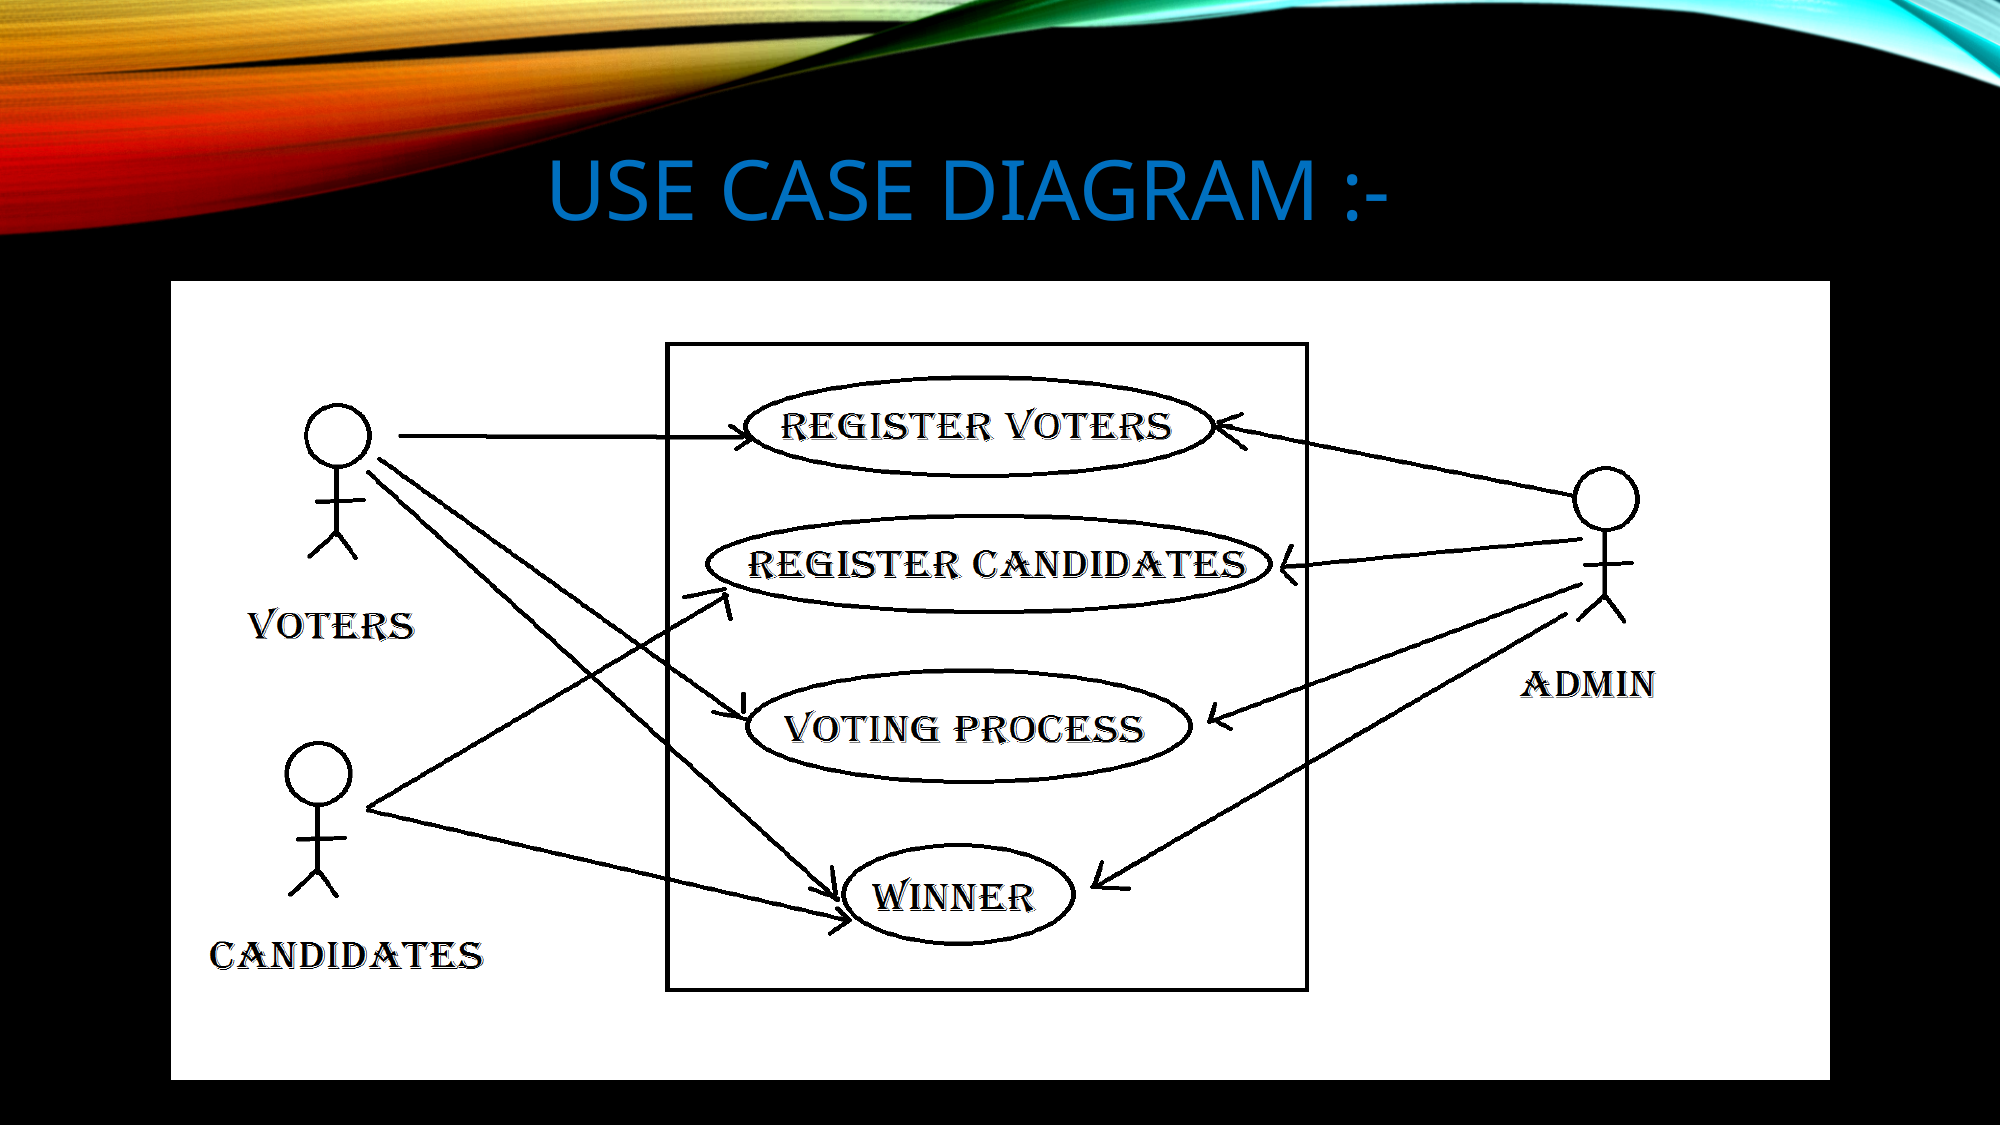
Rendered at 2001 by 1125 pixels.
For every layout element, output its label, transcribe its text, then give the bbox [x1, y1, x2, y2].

picture [0, 0, 2000, 237]
title Use case diagram :- [454, 87, 1407, 281]
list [170, 281, 1830, 1080]
